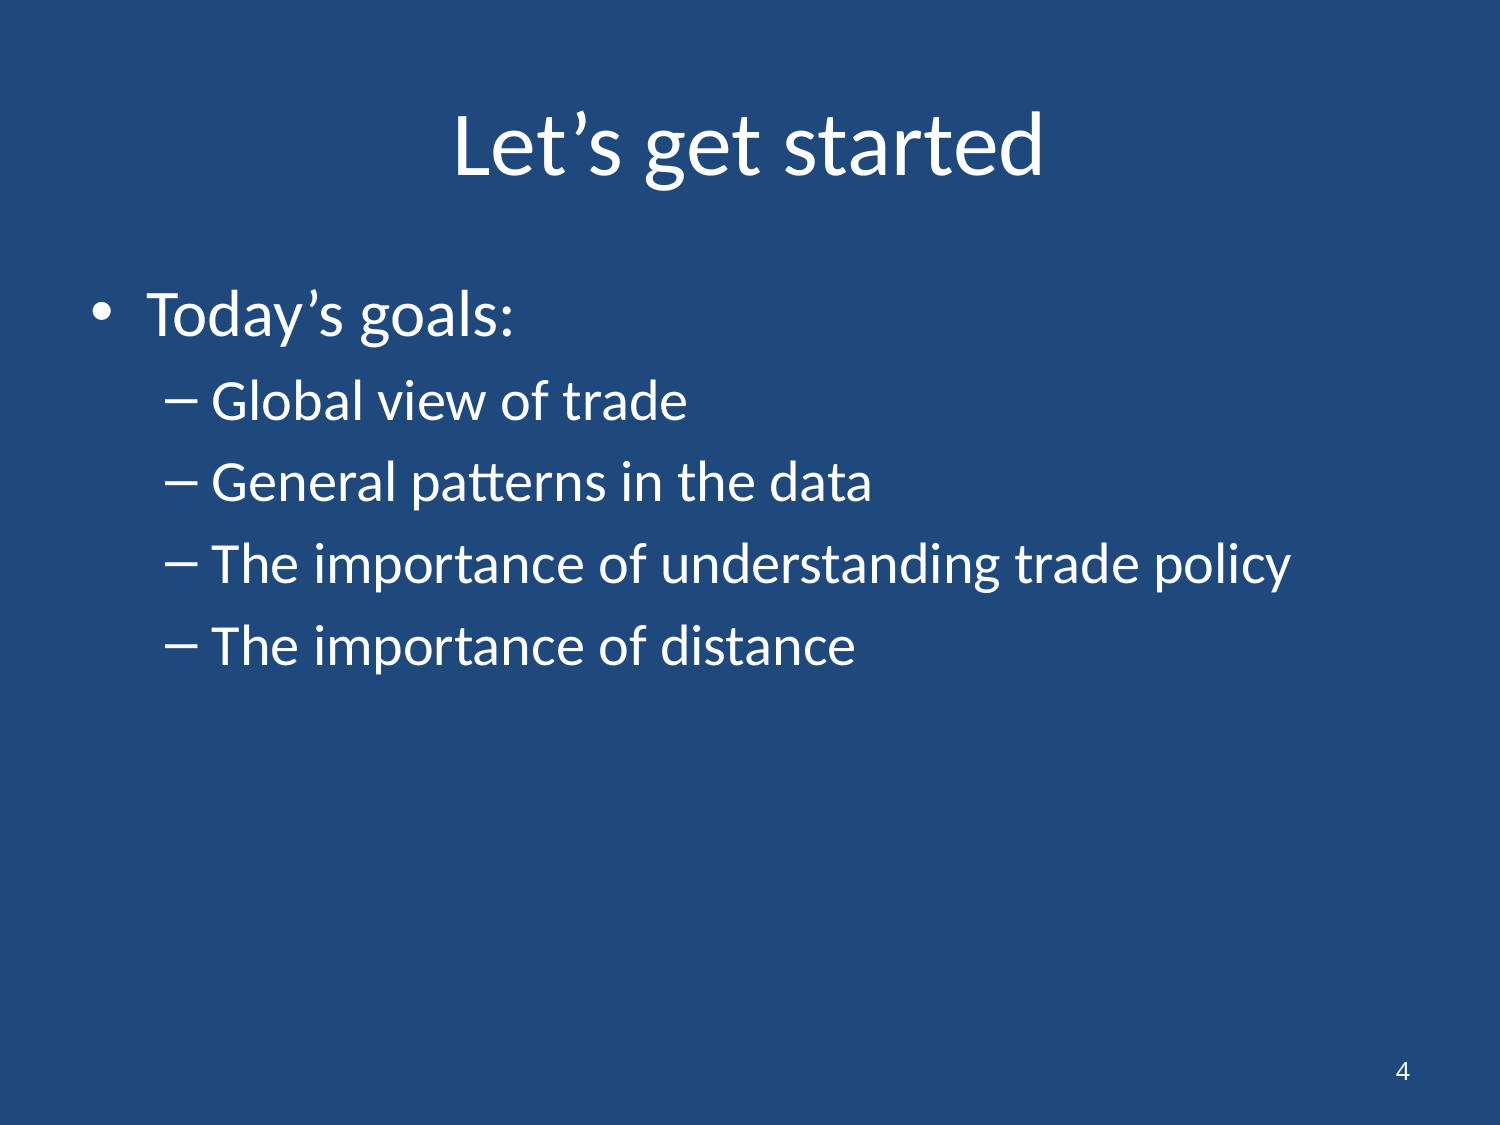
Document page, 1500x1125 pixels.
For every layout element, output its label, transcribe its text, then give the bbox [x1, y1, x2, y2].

list Today’s goals: Global view of trade General patterns in the data The importance of understanding trade policy The importance of distance [75, 262, 1425, 1005]
slide_number 4 [1074, 1042, 1425, 1103]
title Let’s get started [75, 45, 1425, 233]
